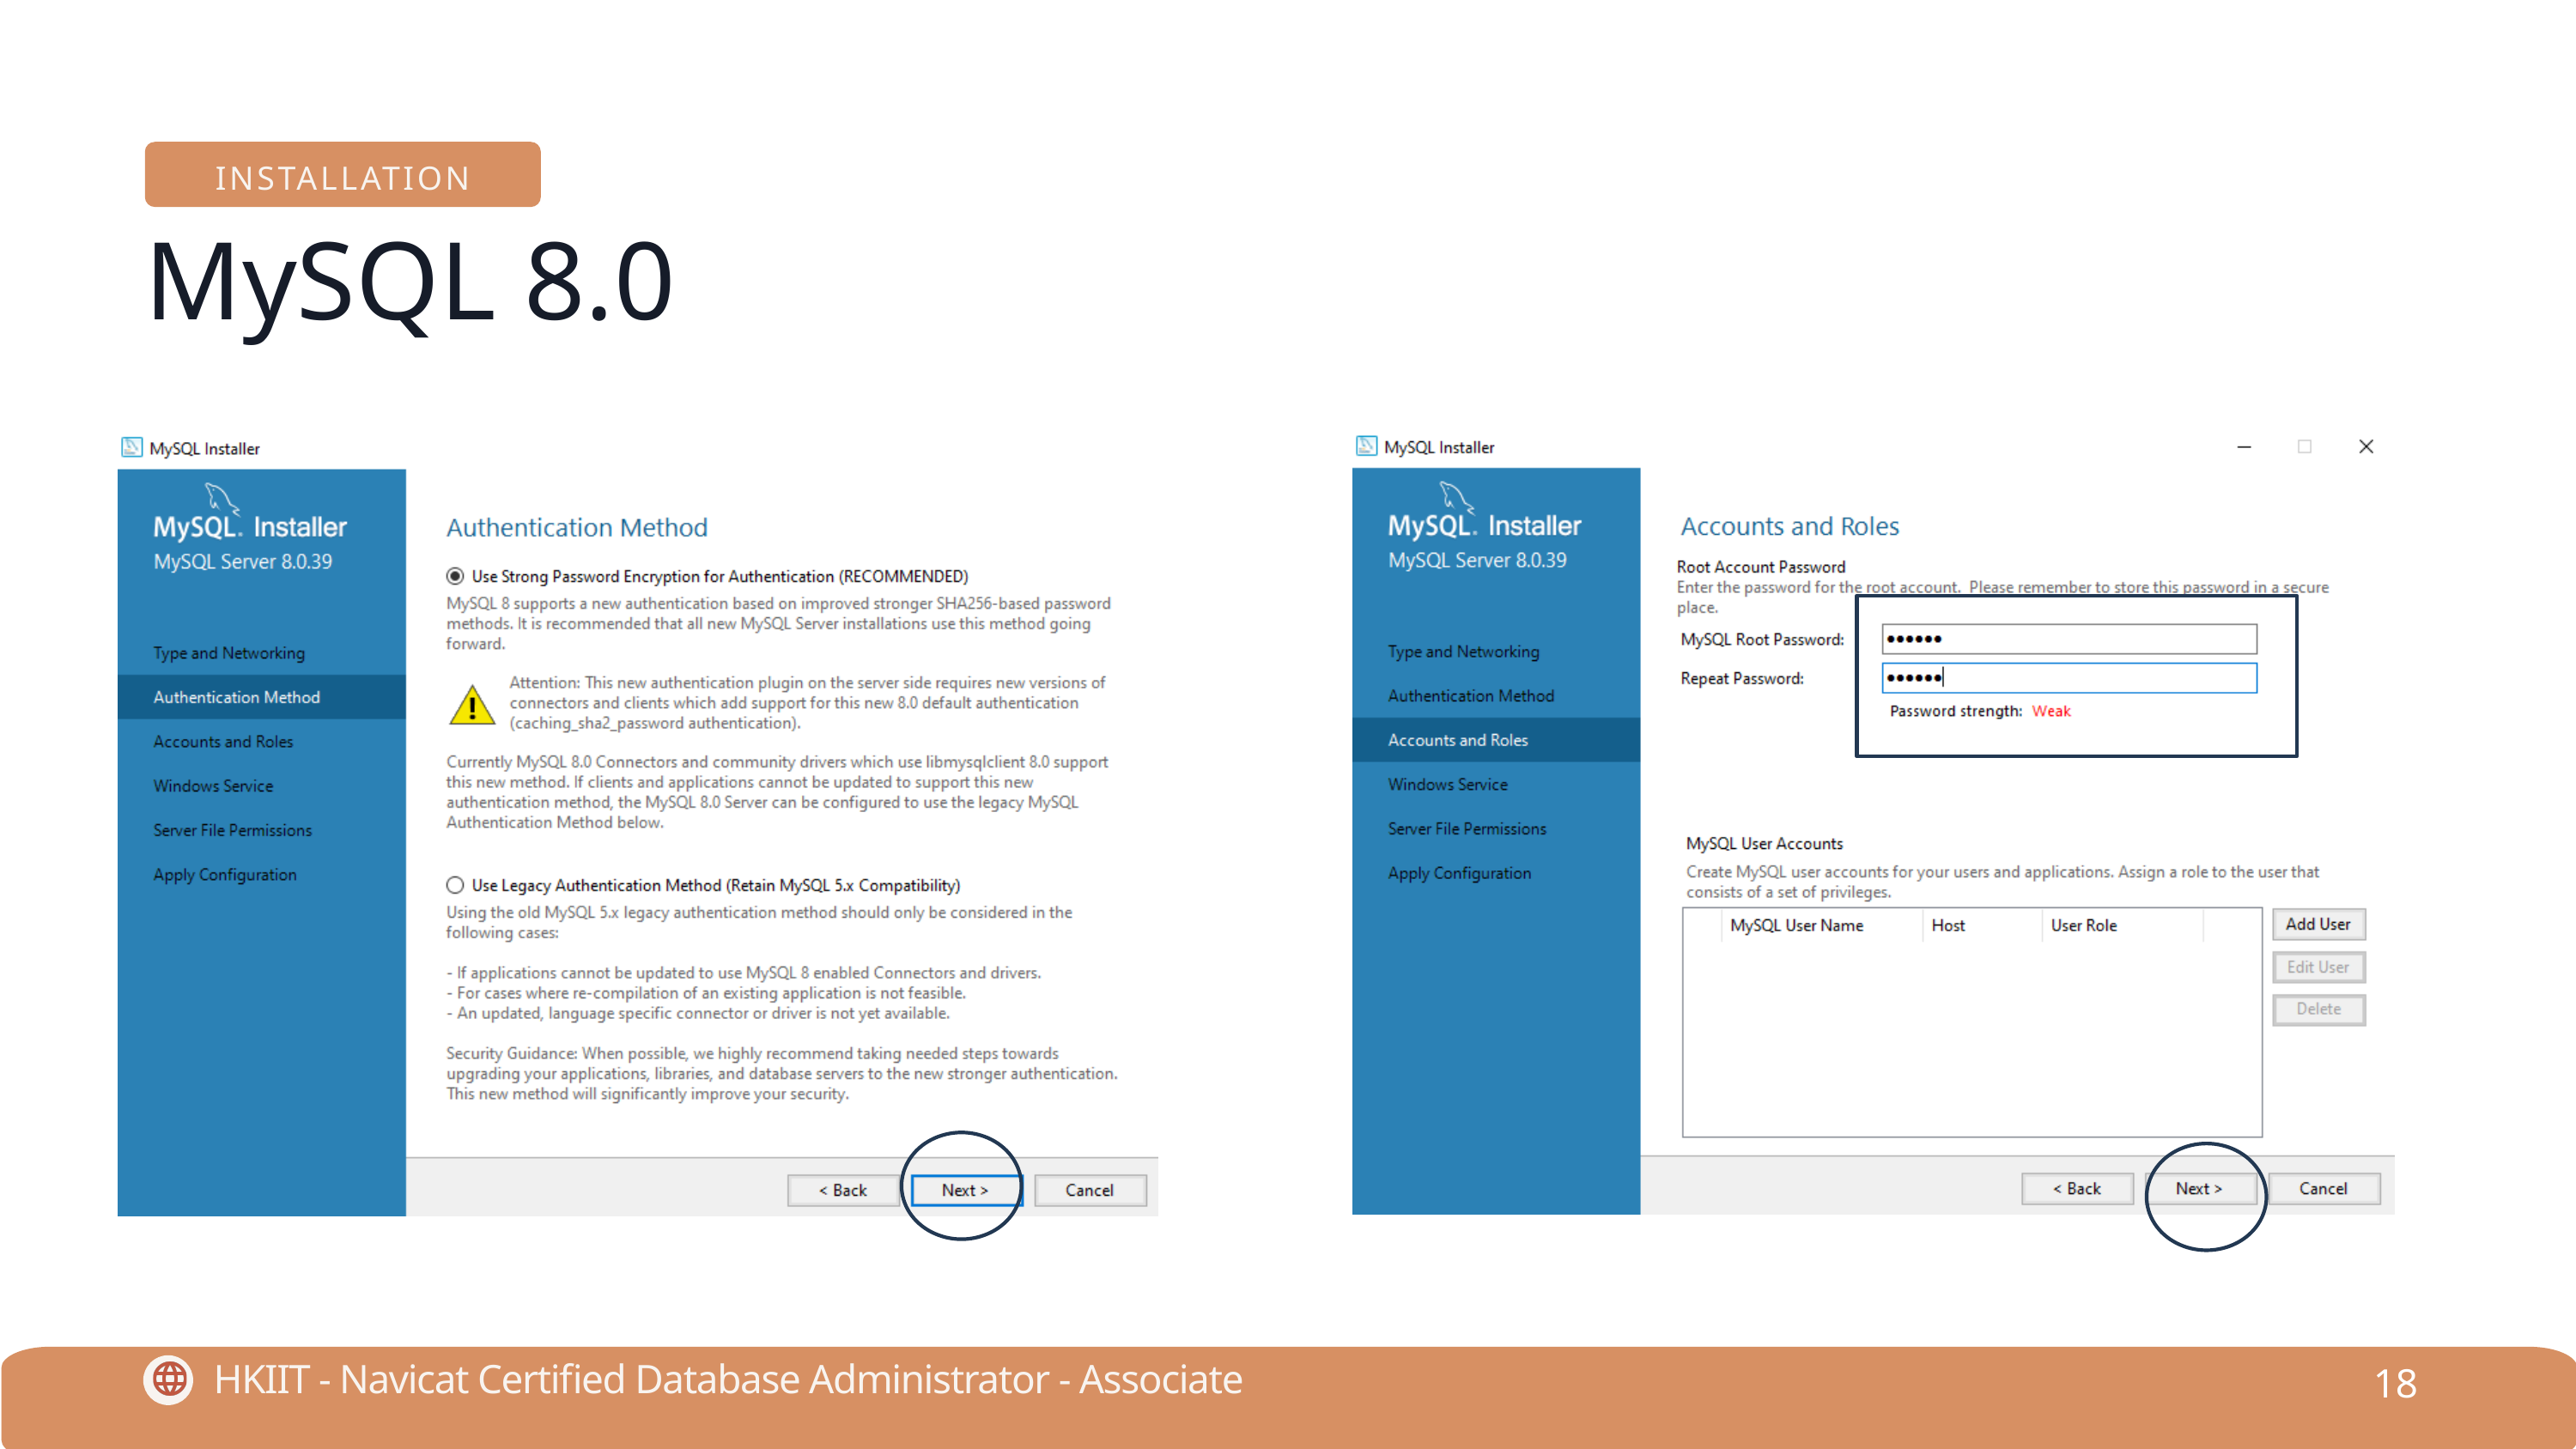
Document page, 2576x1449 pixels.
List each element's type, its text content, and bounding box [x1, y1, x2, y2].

text_box [914, 1222, 1008, 1241]
picture [1352, 429, 2396, 1215]
text_box MySQL 8.0 [144, 233, 1289, 342]
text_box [143, 1355, 194, 1406]
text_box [144, 141, 542, 208]
text_box [2151, 1222, 2262, 1252]
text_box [1, 1346, 2576, 1449]
picture [118, 429, 1158, 1216]
